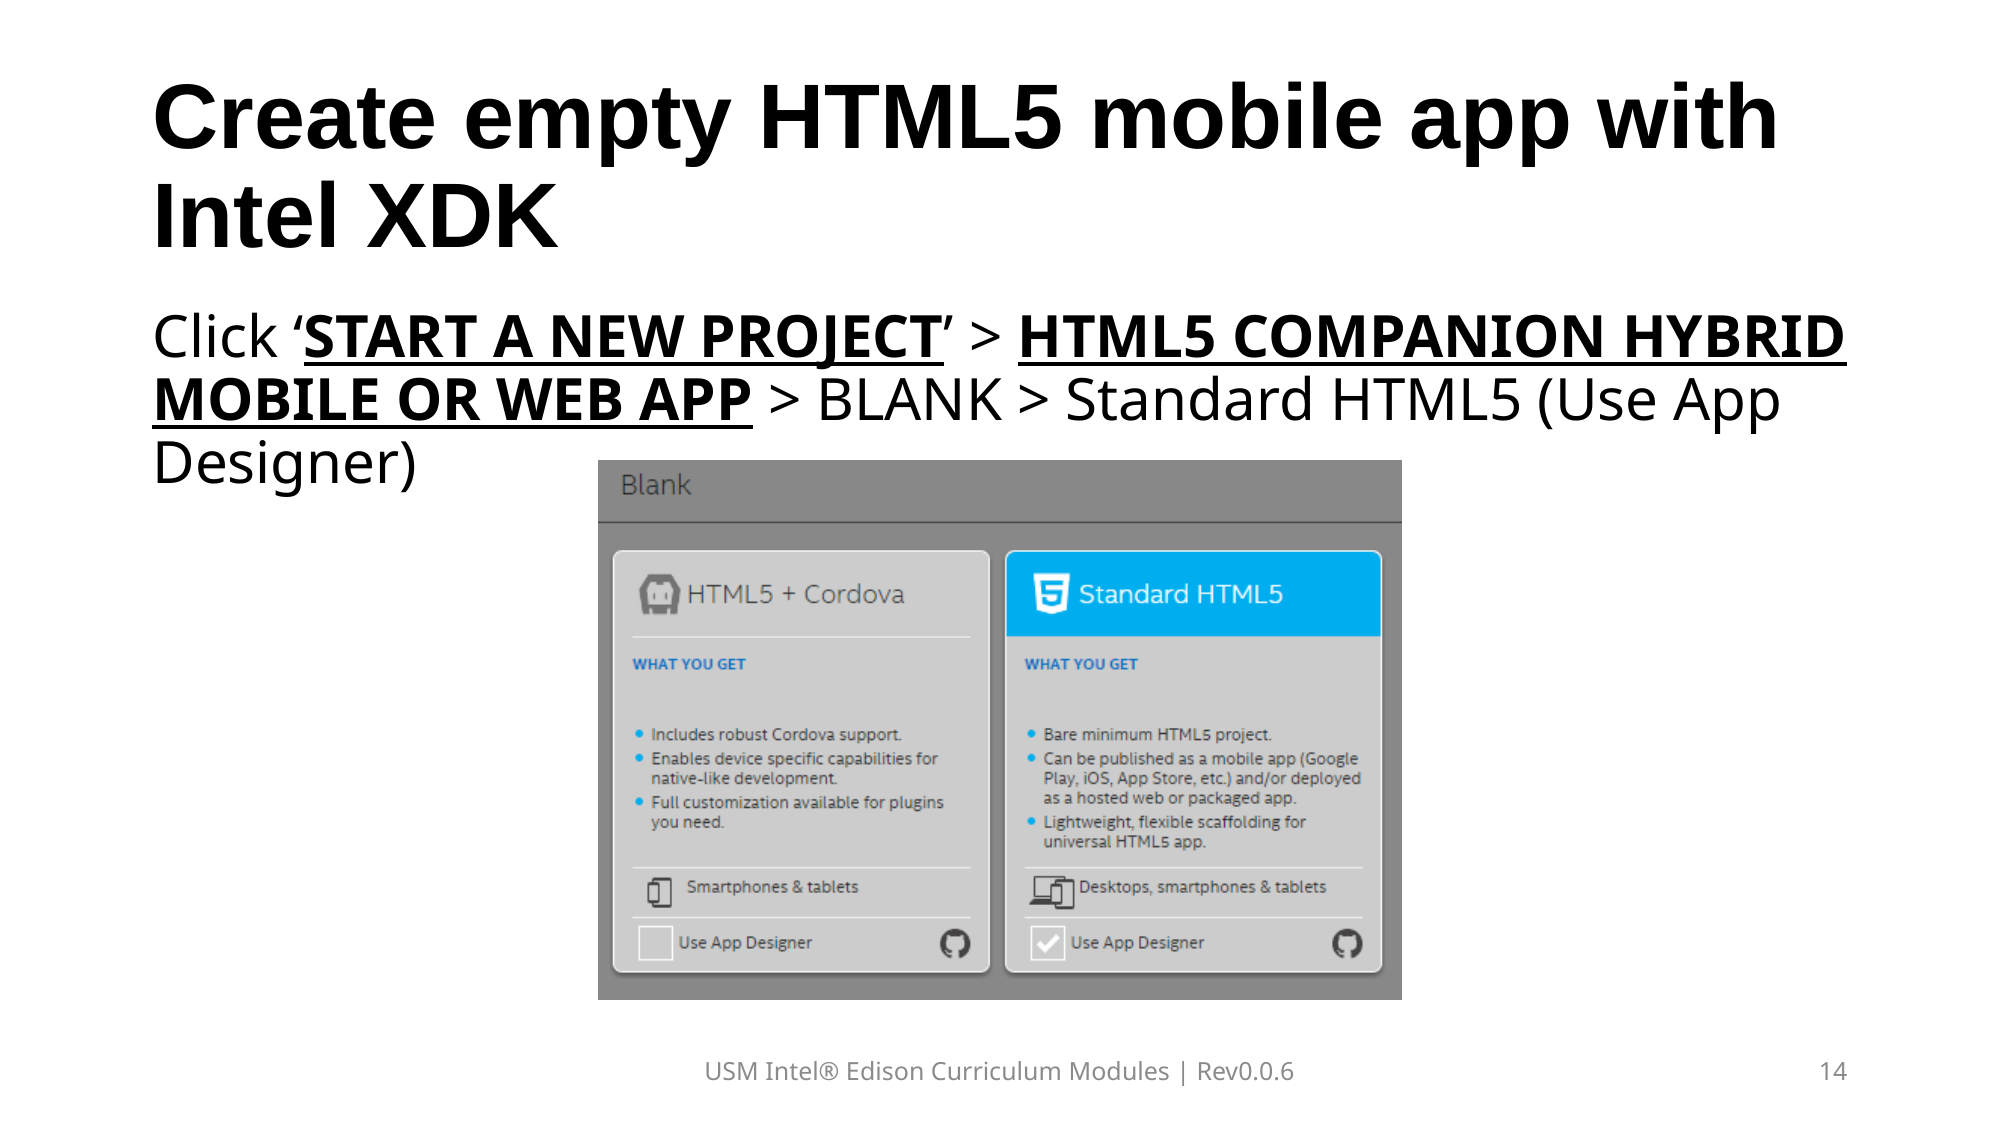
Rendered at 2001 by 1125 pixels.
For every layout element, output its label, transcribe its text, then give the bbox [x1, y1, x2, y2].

footer USM Intel® Edison Curriculum Modules | Rev0.0.6 [662, 1042, 1338, 1103]
picture [598, 460, 1402, 1000]
list Click ‘START A NEW PROJECT’ > HTML5 COMPANION HYBRID MOBILE OR WEB APP > BLANK > Standard HTML5 (Use App Designer) [137, 299, 1863, 1014]
slide_number 14 [1412, 1042, 1863, 1103]
title Create empty HTML5 mobile app with Intel XDK [137, 59, 1863, 278]
